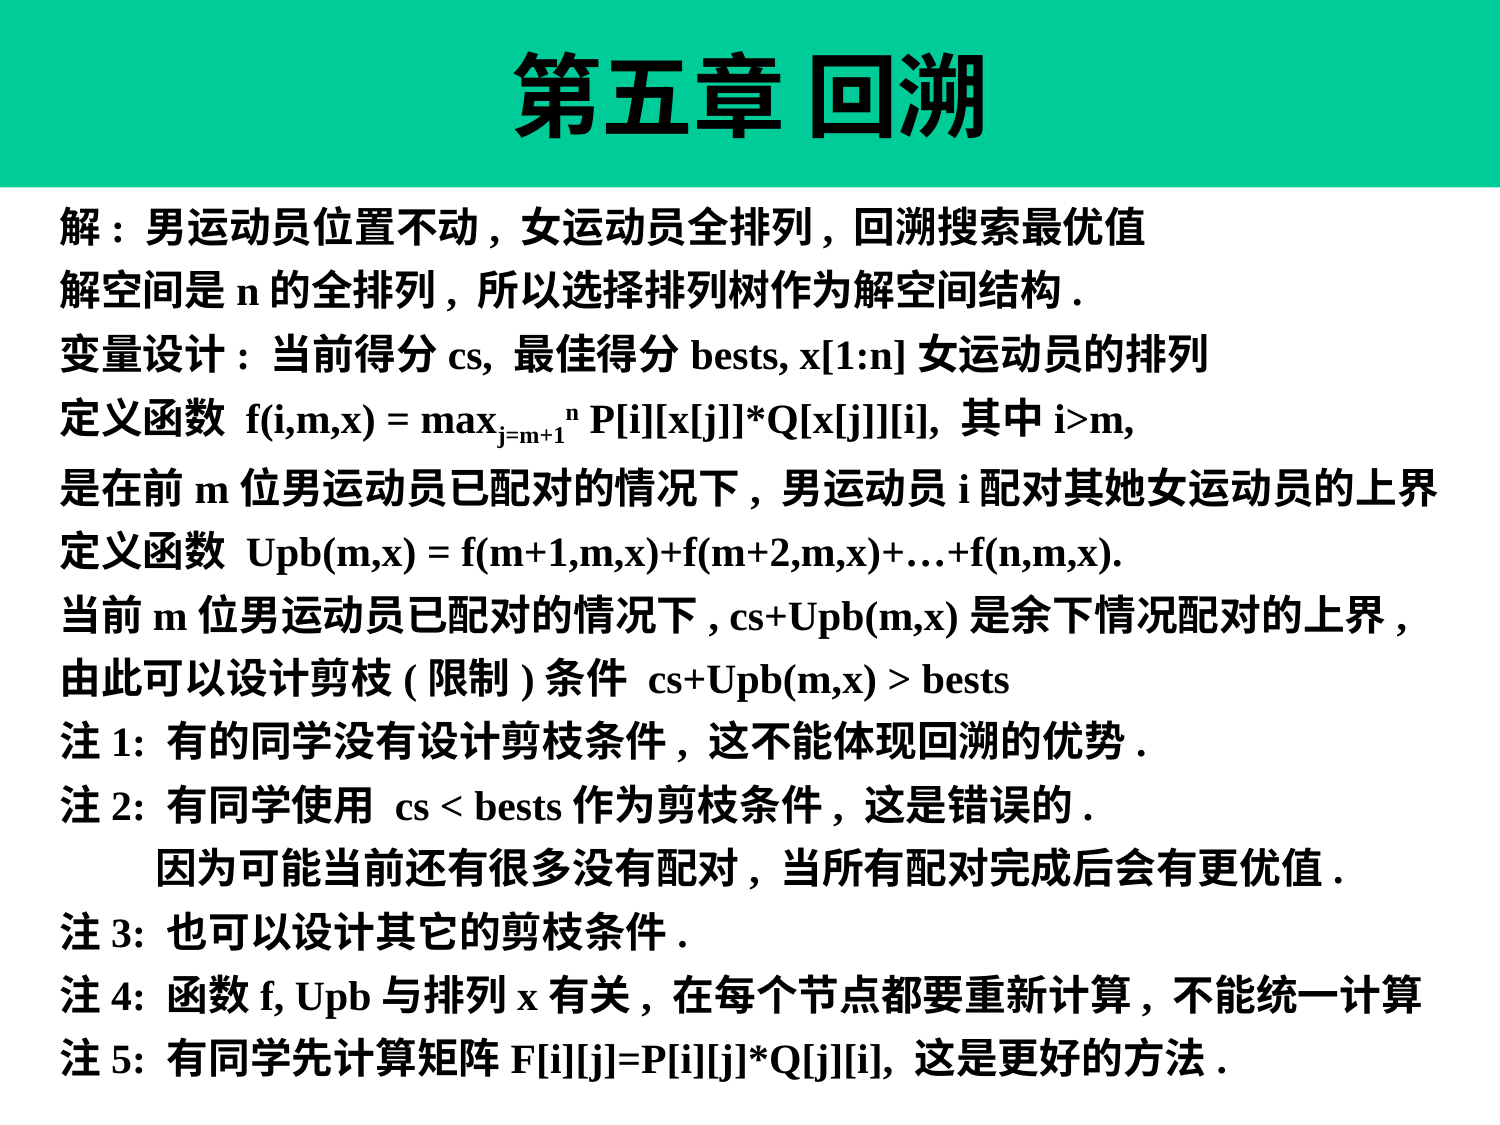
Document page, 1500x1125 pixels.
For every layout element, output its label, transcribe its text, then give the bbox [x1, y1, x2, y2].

text_box 解: 男运动员位置不动, 女运动员全排列, 回溯搜索最优值 解空间是n的全排列, 所以选择排列树作为解空间结构. 变量设计: 当前得分cs, 最佳得分bests, x[1:n]女运动员的排列 定义函数 f(i,m,x) = maxj=m+1n P[i][x[j]]*Q[x[j]][i], 其中i>m, 是在前m位男运动员已配对的情况下, 男运动员i配对其她女运动员的上界 定义函数 Upb(m,x) = f(m+1,m,x)+f(m+2,m,x)+…+f(n,m,x). 当前m位男运动员已配对的情况下, cs+Upb(m,x)是余下情况配对的上界, 由此可以设计剪枝(限制)条件 cs+Upb(m,x) > bests 注1: 有的同学没有设计剪枝条件, 这不能体现回溯的优势. 注2: 有同学使用 cs < bests作为剪枝条件, 这是错误的. 因为可能当前还有很多没有配对, 当所有配对完成后会有更优值. 注3: 也可以设计其它的剪枝条件. 注4: 函数f, Upb与排列x有关, 在每个节点都要重新计算, 不能统一计算 注5: 有同学先计算矩阵F[i][j]=P[i][j]*Q[j][i], 这是更好的方法. [44, 188, 1464, 1090]
title 第五章 回溯 [0, 0, 1500, 188]
